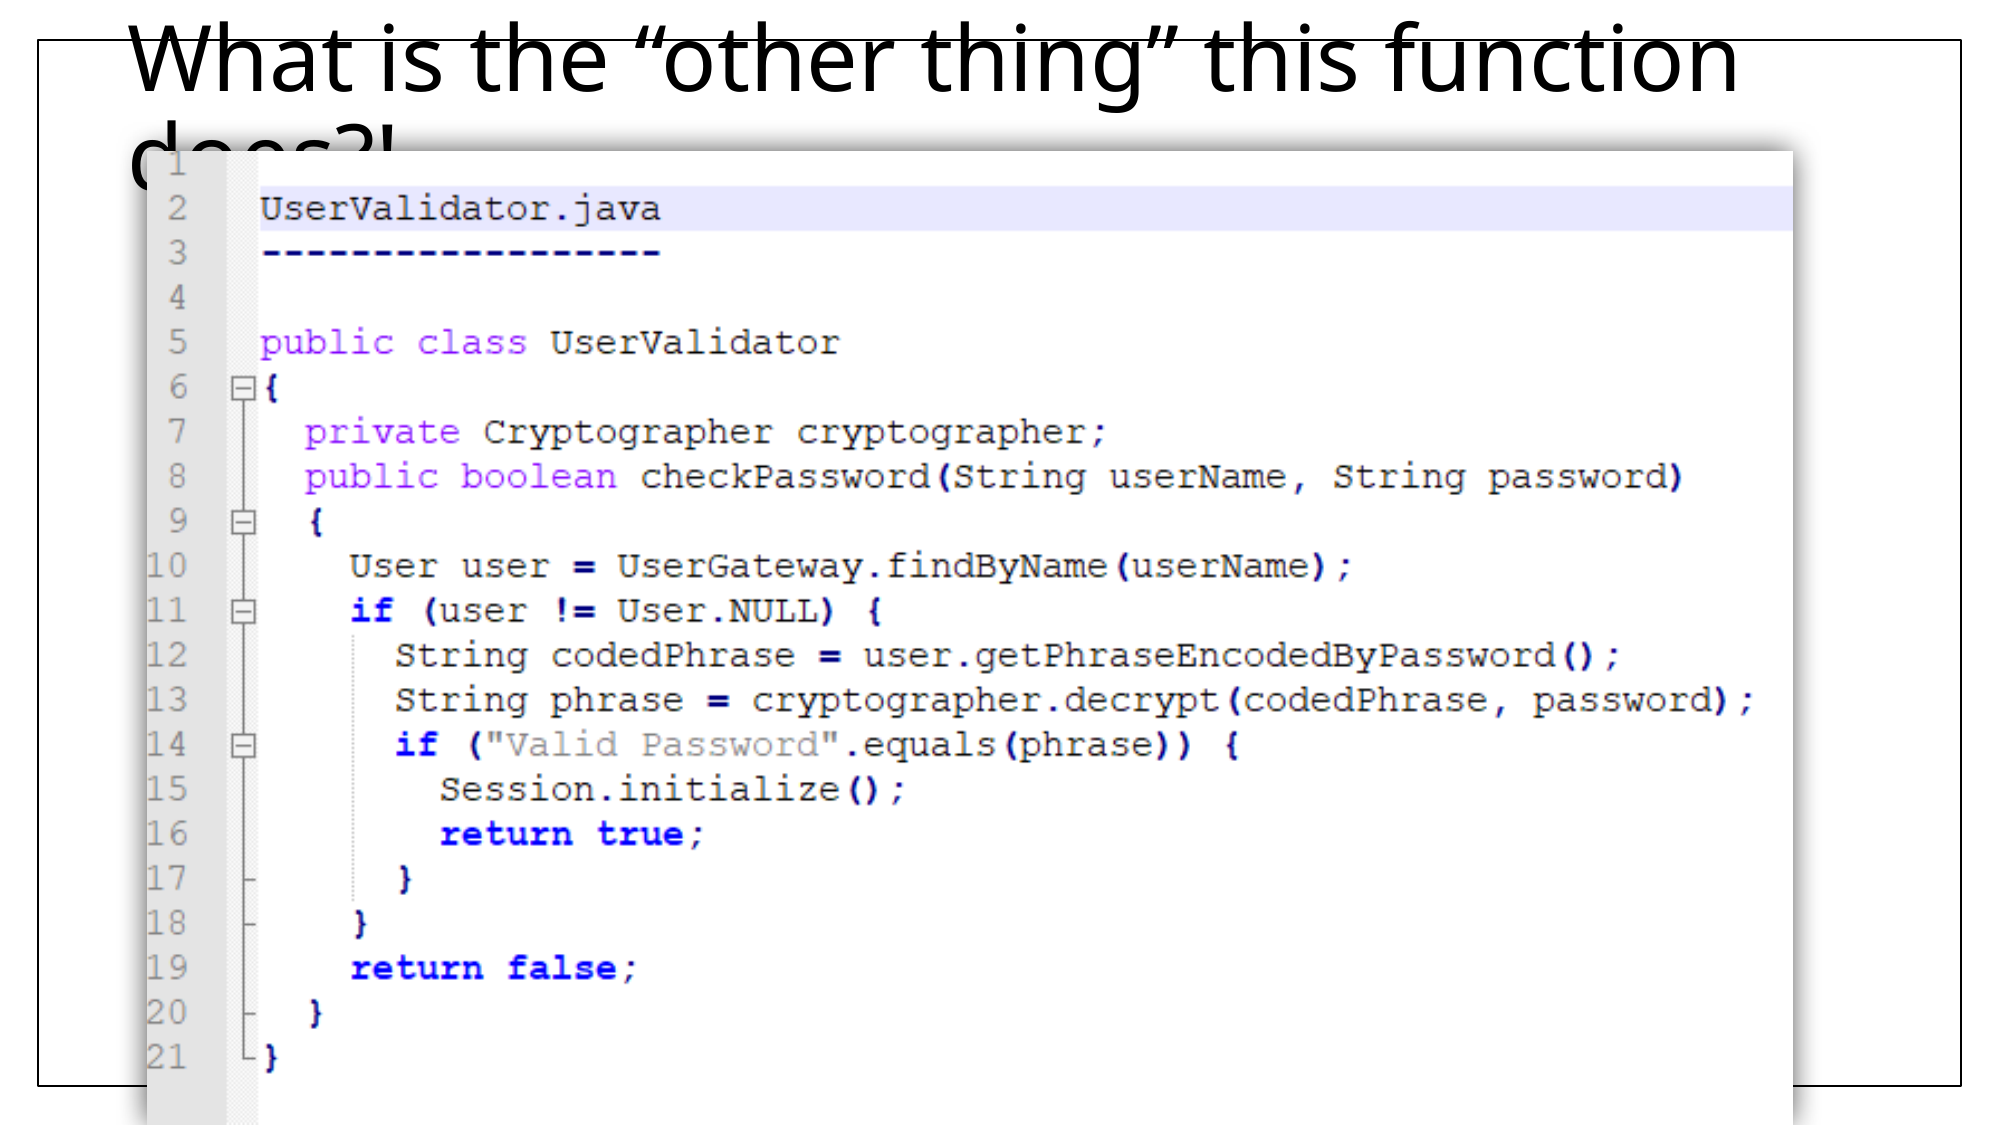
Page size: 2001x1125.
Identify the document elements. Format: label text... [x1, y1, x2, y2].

picture [147, 151, 1793, 1125]
title What is the “other thing” this function does?! [112, 0, 1888, 223]
